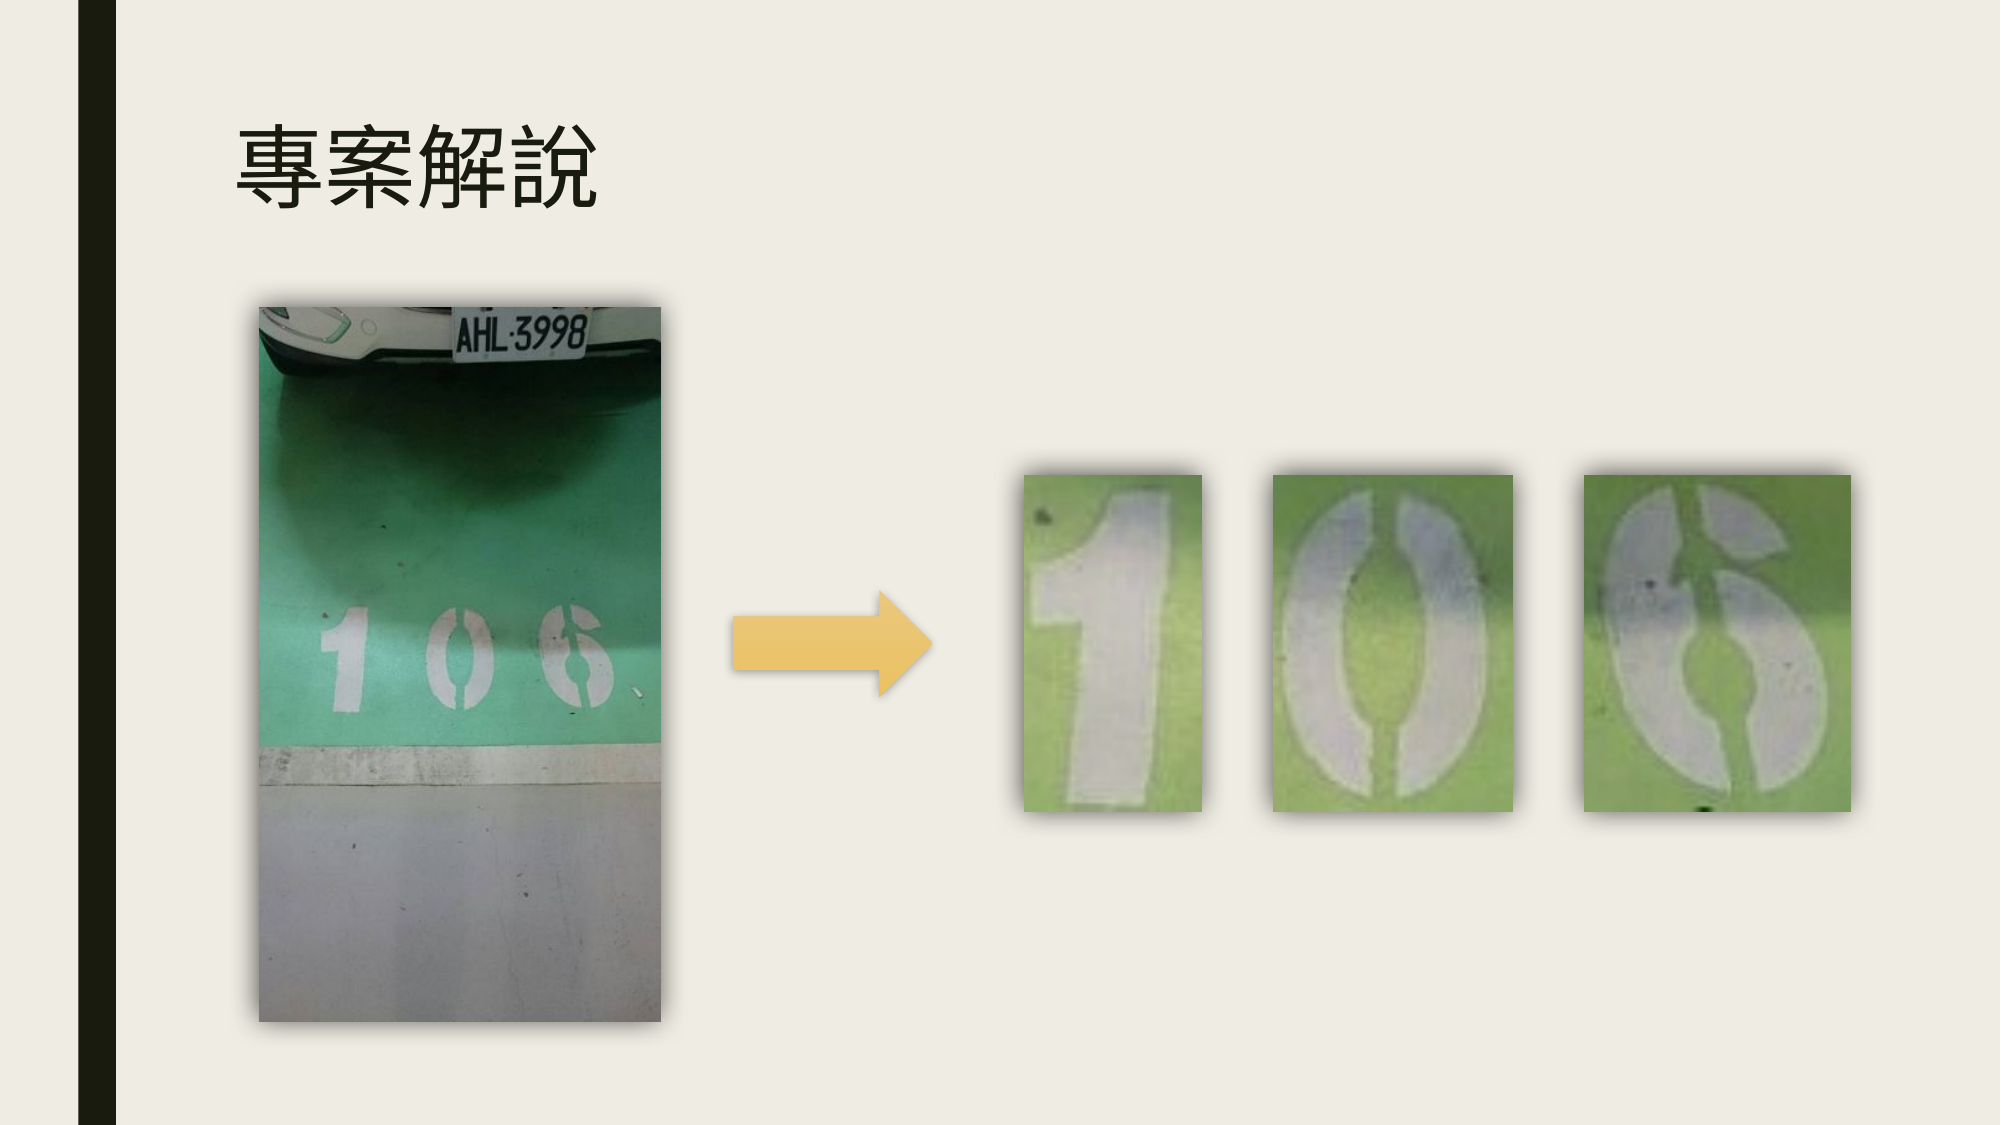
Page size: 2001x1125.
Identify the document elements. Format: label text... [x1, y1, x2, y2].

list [259, 307, 661, 1022]
picture [1584, 475, 1851, 812]
title 專案解說 [218, 115, 1794, 360]
picture [1273, 475, 1513, 812]
picture [1024, 475, 1202, 812]
text_box [732, 589, 933, 697]
